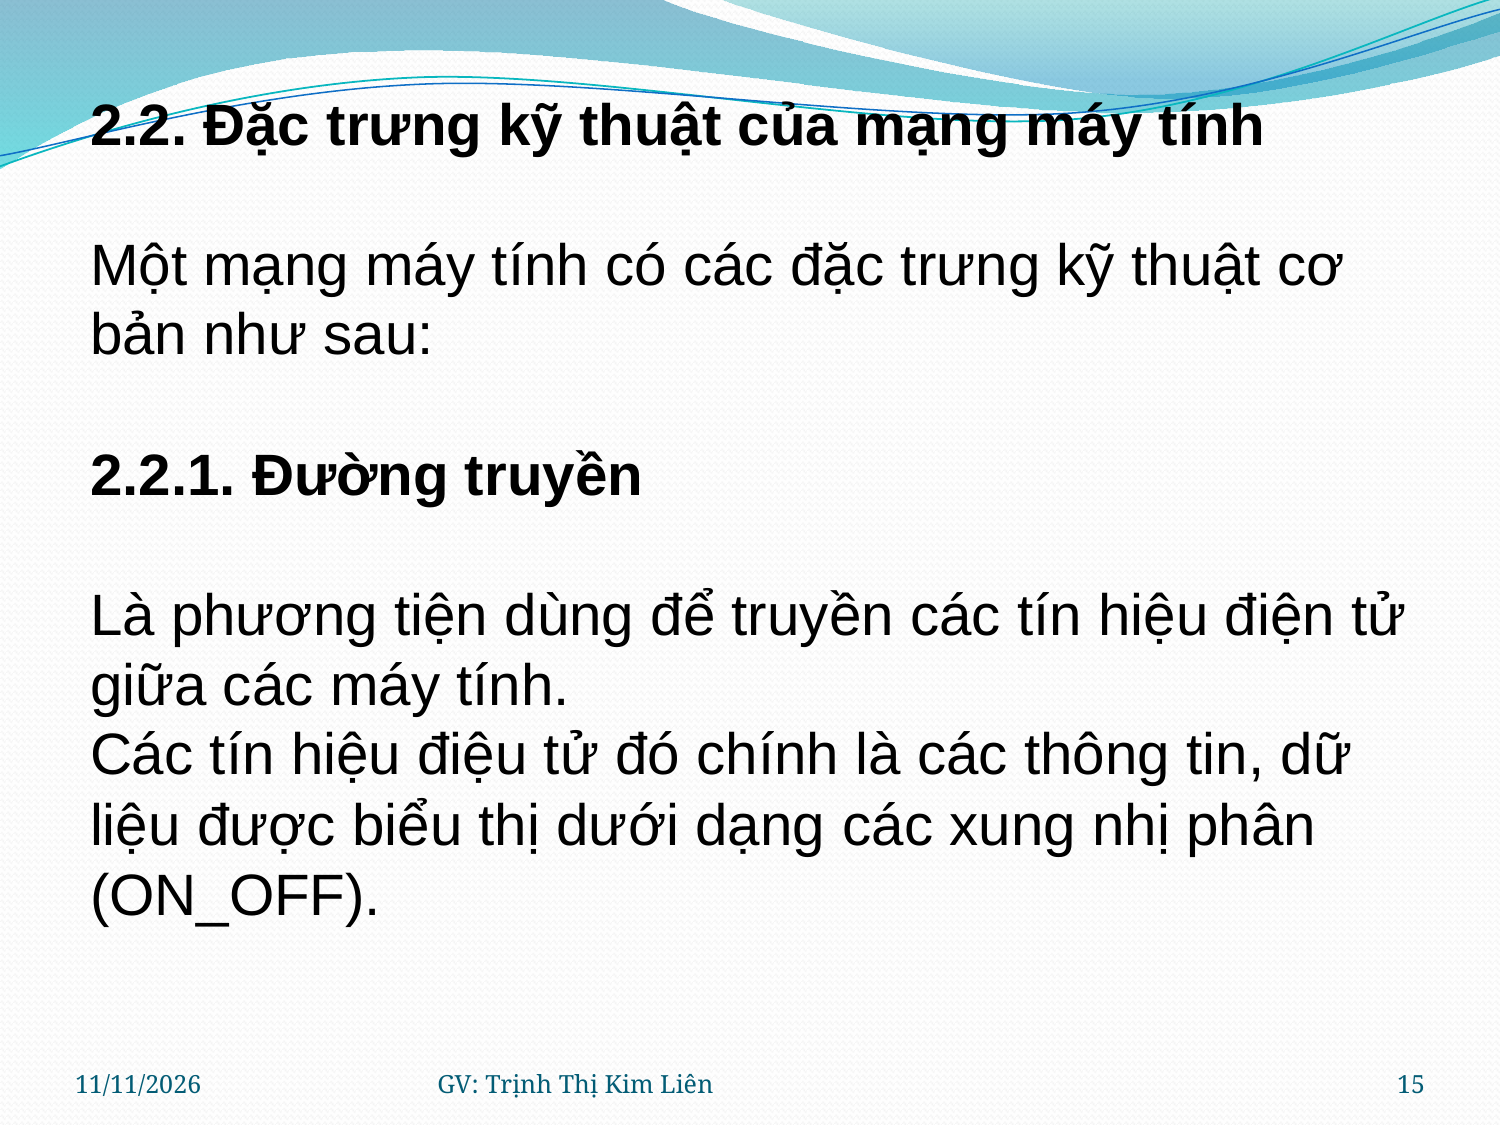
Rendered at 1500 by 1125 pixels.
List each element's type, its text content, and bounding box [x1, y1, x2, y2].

list 2.2. Đặc trưng kỹ thuật của mạng máy tính Một mạng máy tính có các đặc trưng kỹ thuật cơ bản như sau: 2.2.1. Đường truyền Là phương tiện dùng để truyền các tín hiệu điện tử giữa các máy tính. Các tín hiệu điệu tử đó chính là các thông tin, dữ liệu được biểu thị dưới dạng các xung nhị phân (ON_OFF). [75, 79, 1425, 935]
footer GV: Trịnh Thị Kim Liên [437, 1042, 988, 1103]
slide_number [75, 1042, 425, 1103]
slide_number 15 [1299, 1042, 1425, 1103]
